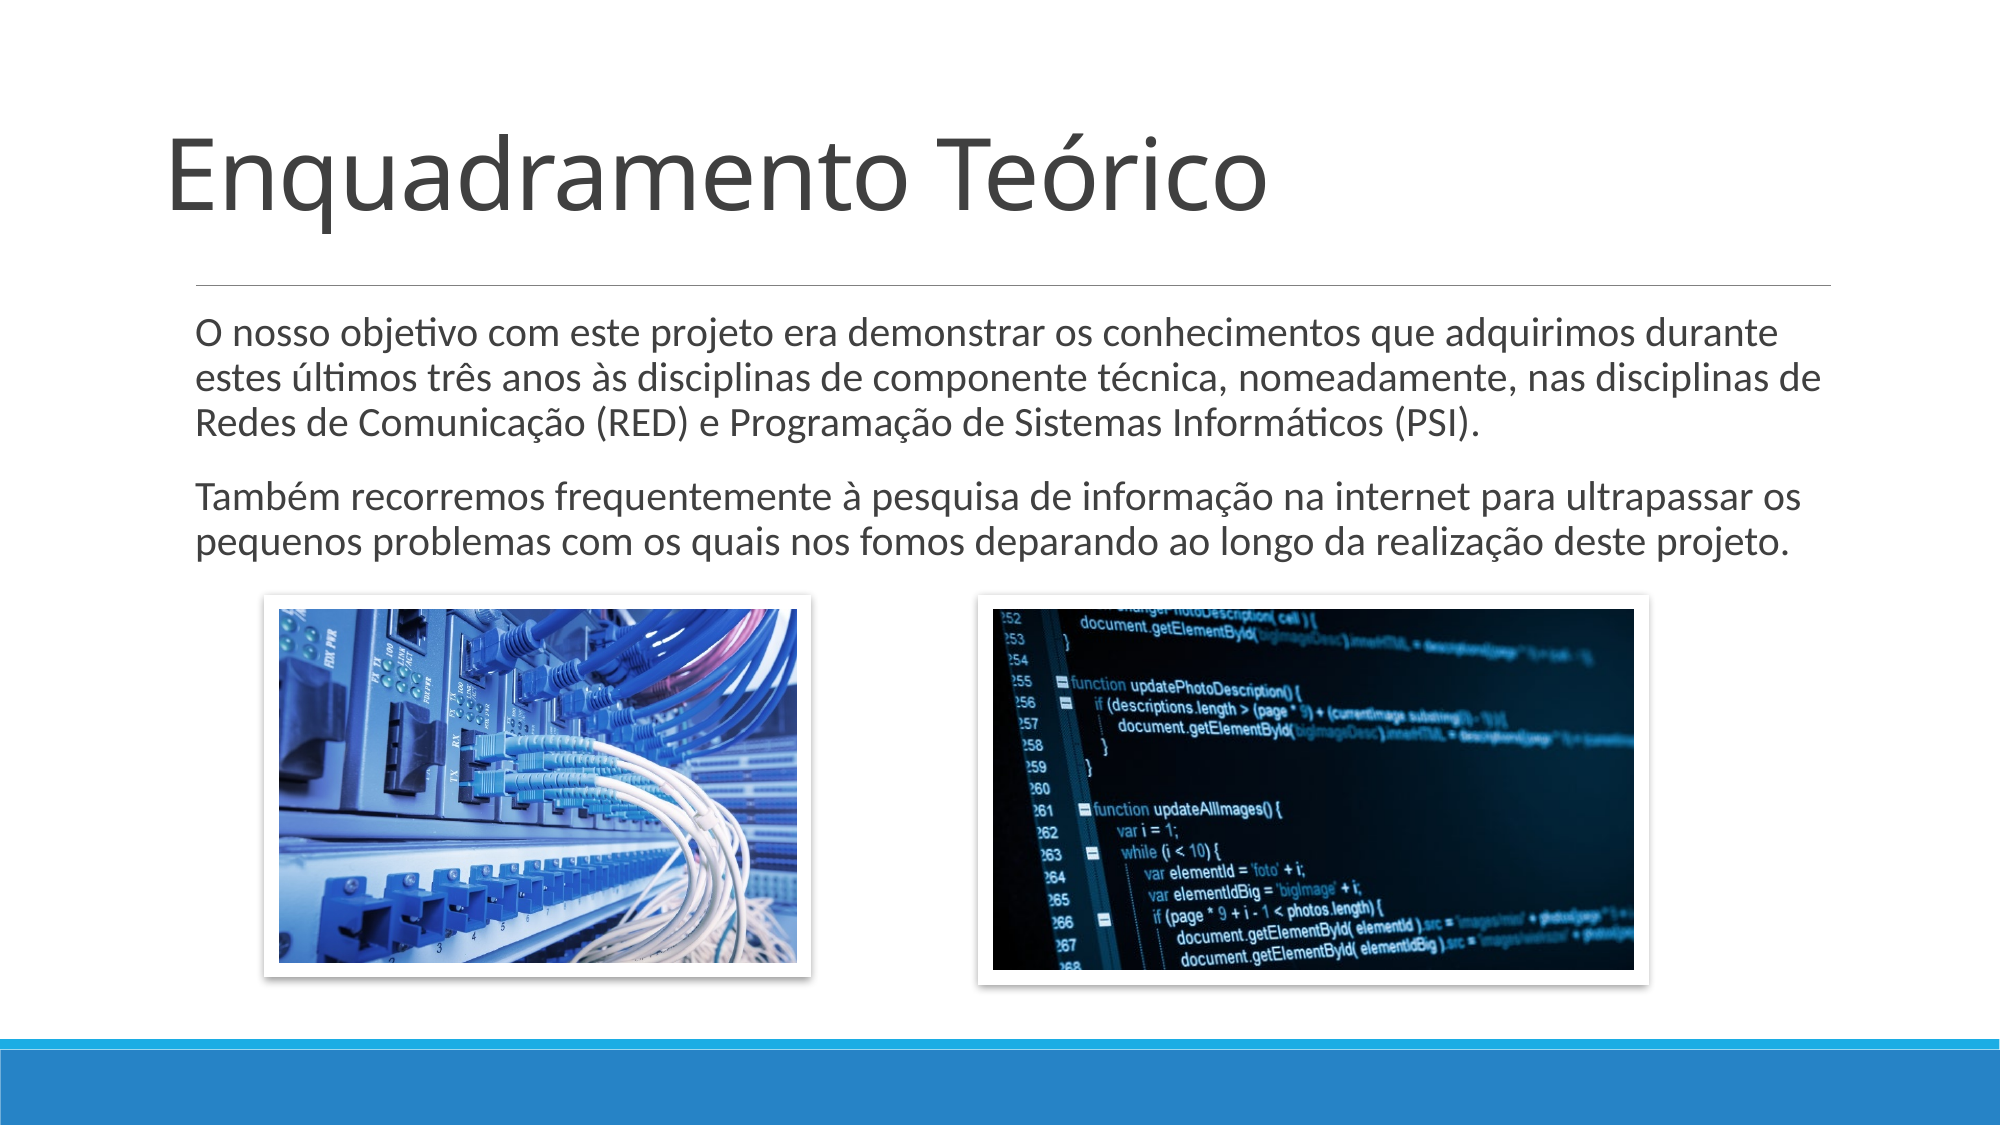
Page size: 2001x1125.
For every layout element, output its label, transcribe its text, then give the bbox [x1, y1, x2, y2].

list O nosso objetivo com este projeto era demonstrar os conhecimentos que adquirimos durante estes últimos três anos às disciplinas de componente técnica, nomeadamente, nas disciplinas de Redes de Comunicação (RED) e Programação de Sistemas Informáticos (PSI). Também recorremos frequentemente à pesquisa de informação na internet para ultrapassar os pequenos problemas com os quais nos fomos deparando ao longo da realização deste projeto. [180, 302, 1830, 963]
picture [278, 608, 798, 964]
picture [992, 608, 1635, 971]
title Enquadramento Teórico [148, 0, 1799, 238]
